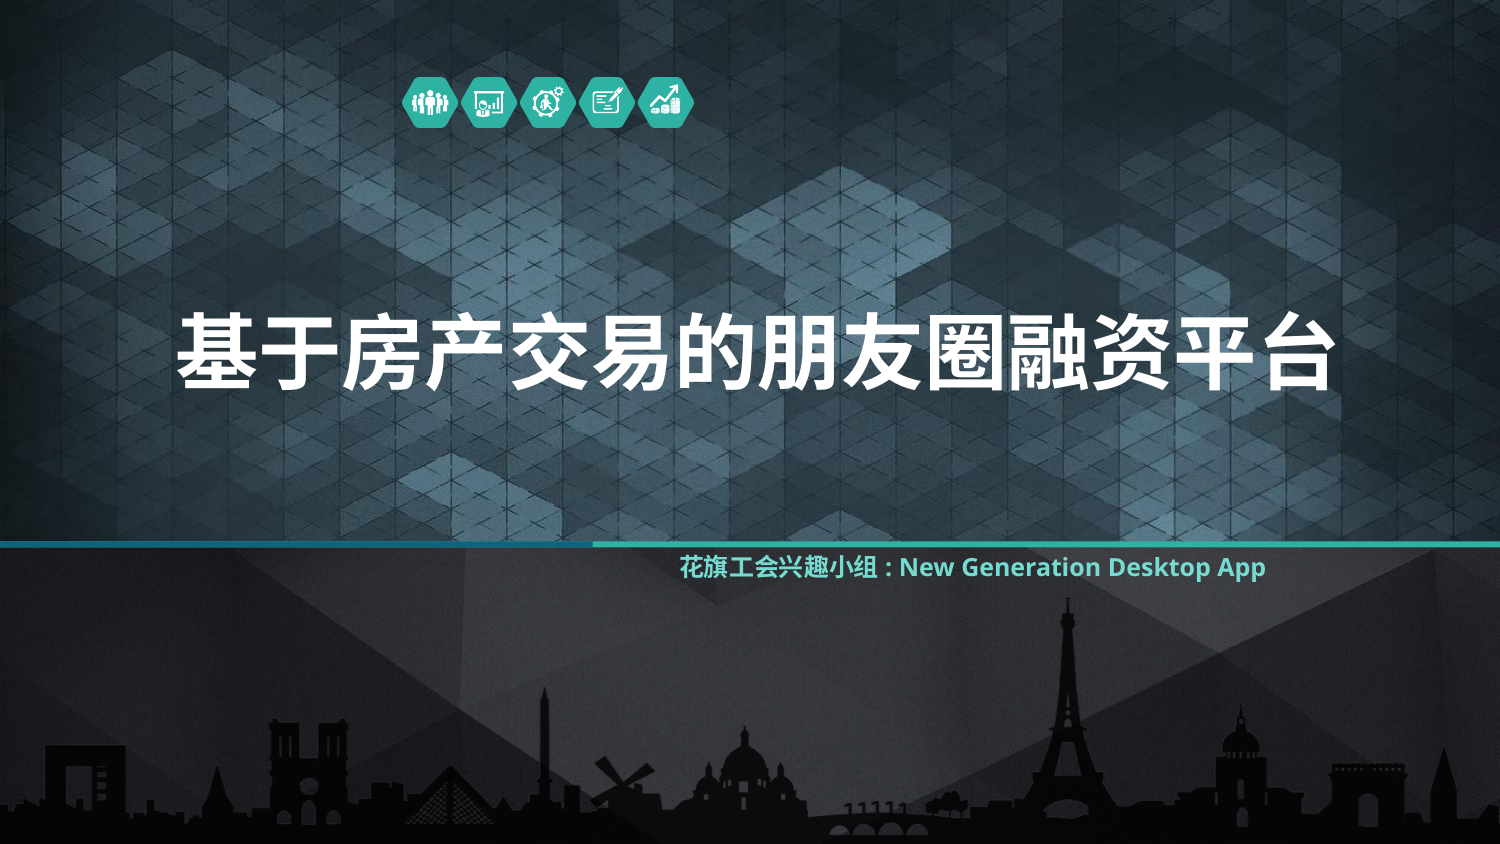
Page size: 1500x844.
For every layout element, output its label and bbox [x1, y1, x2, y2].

text_box [578, 76, 636, 129]
picture [0, 0, 1500, 844]
text_box [637, 76, 695, 129]
text_box [460, 76, 518, 129]
text_box [401, 76, 459, 129]
text_box [519, 76, 577, 129]
